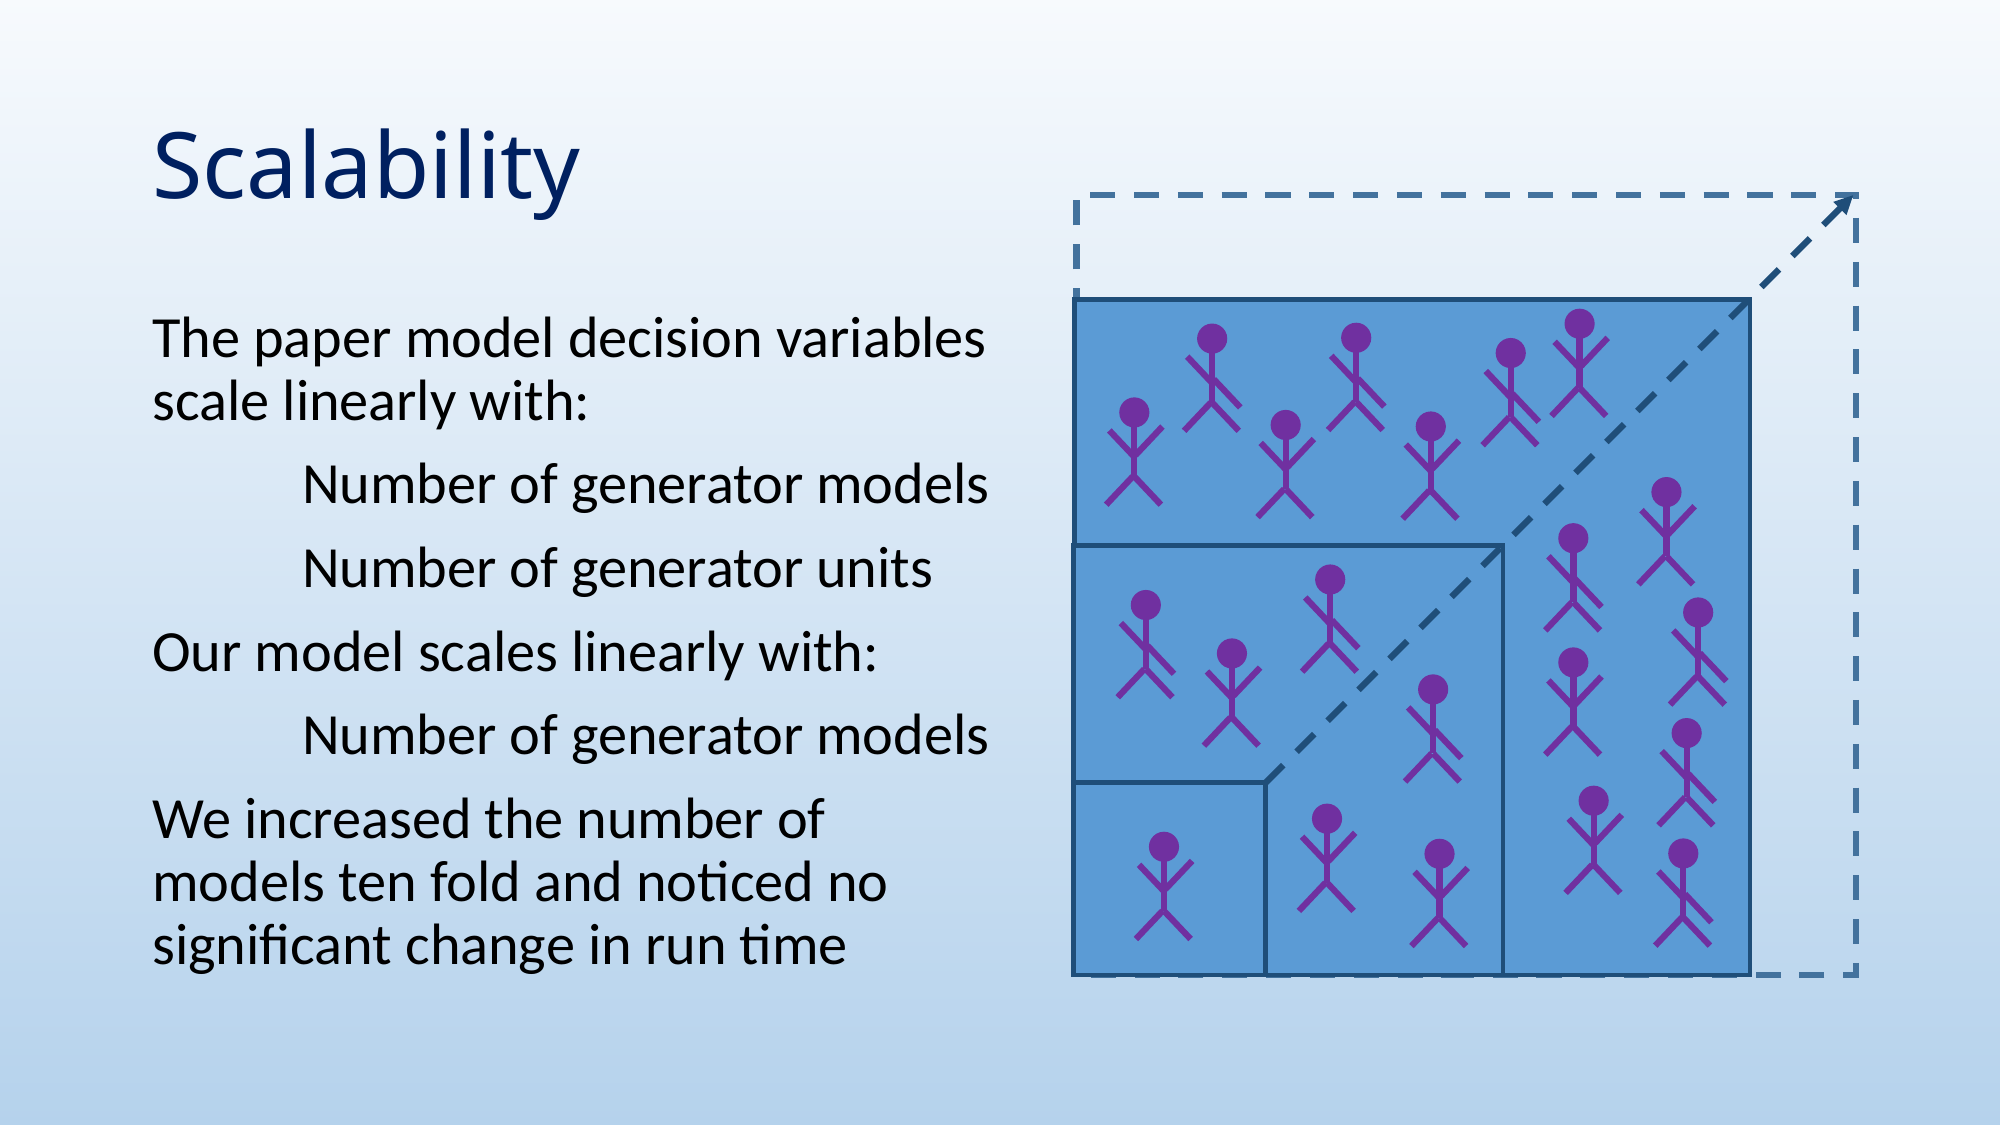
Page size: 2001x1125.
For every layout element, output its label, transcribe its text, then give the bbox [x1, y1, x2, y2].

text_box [1658, 719, 1715, 826]
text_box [1402, 412, 1459, 519]
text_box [1203, 639, 1261, 746]
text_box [1670, 598, 1727, 705]
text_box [1411, 839, 1468, 947]
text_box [1482, 339, 1539, 446]
title Scalability [137, 59, 1863, 278]
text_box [1117, 590, 1175, 698]
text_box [1106, 398, 1163, 505]
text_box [1135, 832, 1193, 940]
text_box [1328, 323, 1385, 431]
text_box [1072, 782, 1267, 976]
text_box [1545, 648, 1602, 755]
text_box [1298, 804, 1356, 911]
text_box [1751, 278, 1857, 976]
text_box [1184, 324, 1241, 431]
text_box [1072, 544, 1265, 782]
text_box [1267, 783, 1504, 976]
list The paper model decision variables scale linearly with: Number of generator models Number of generator units Our model scales linearly with: Number of generator models We increased the number of models ten fold and noticed no significant change in run time [137, 299, 1024, 1066]
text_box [1551, 309, 1608, 416]
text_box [1405, 675, 1462, 782]
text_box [1655, 839, 1712, 946]
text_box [1545, 524, 1602, 631]
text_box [1638, 478, 1695, 585]
text_box [1076, 278, 1265, 298]
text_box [1302, 565, 1359, 672]
text_box [1073, 298, 1265, 544]
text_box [1257, 410, 1314, 518]
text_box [1565, 786, 1622, 893]
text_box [1265, 195, 1854, 783]
text_box [1504, 783, 1751, 976]
